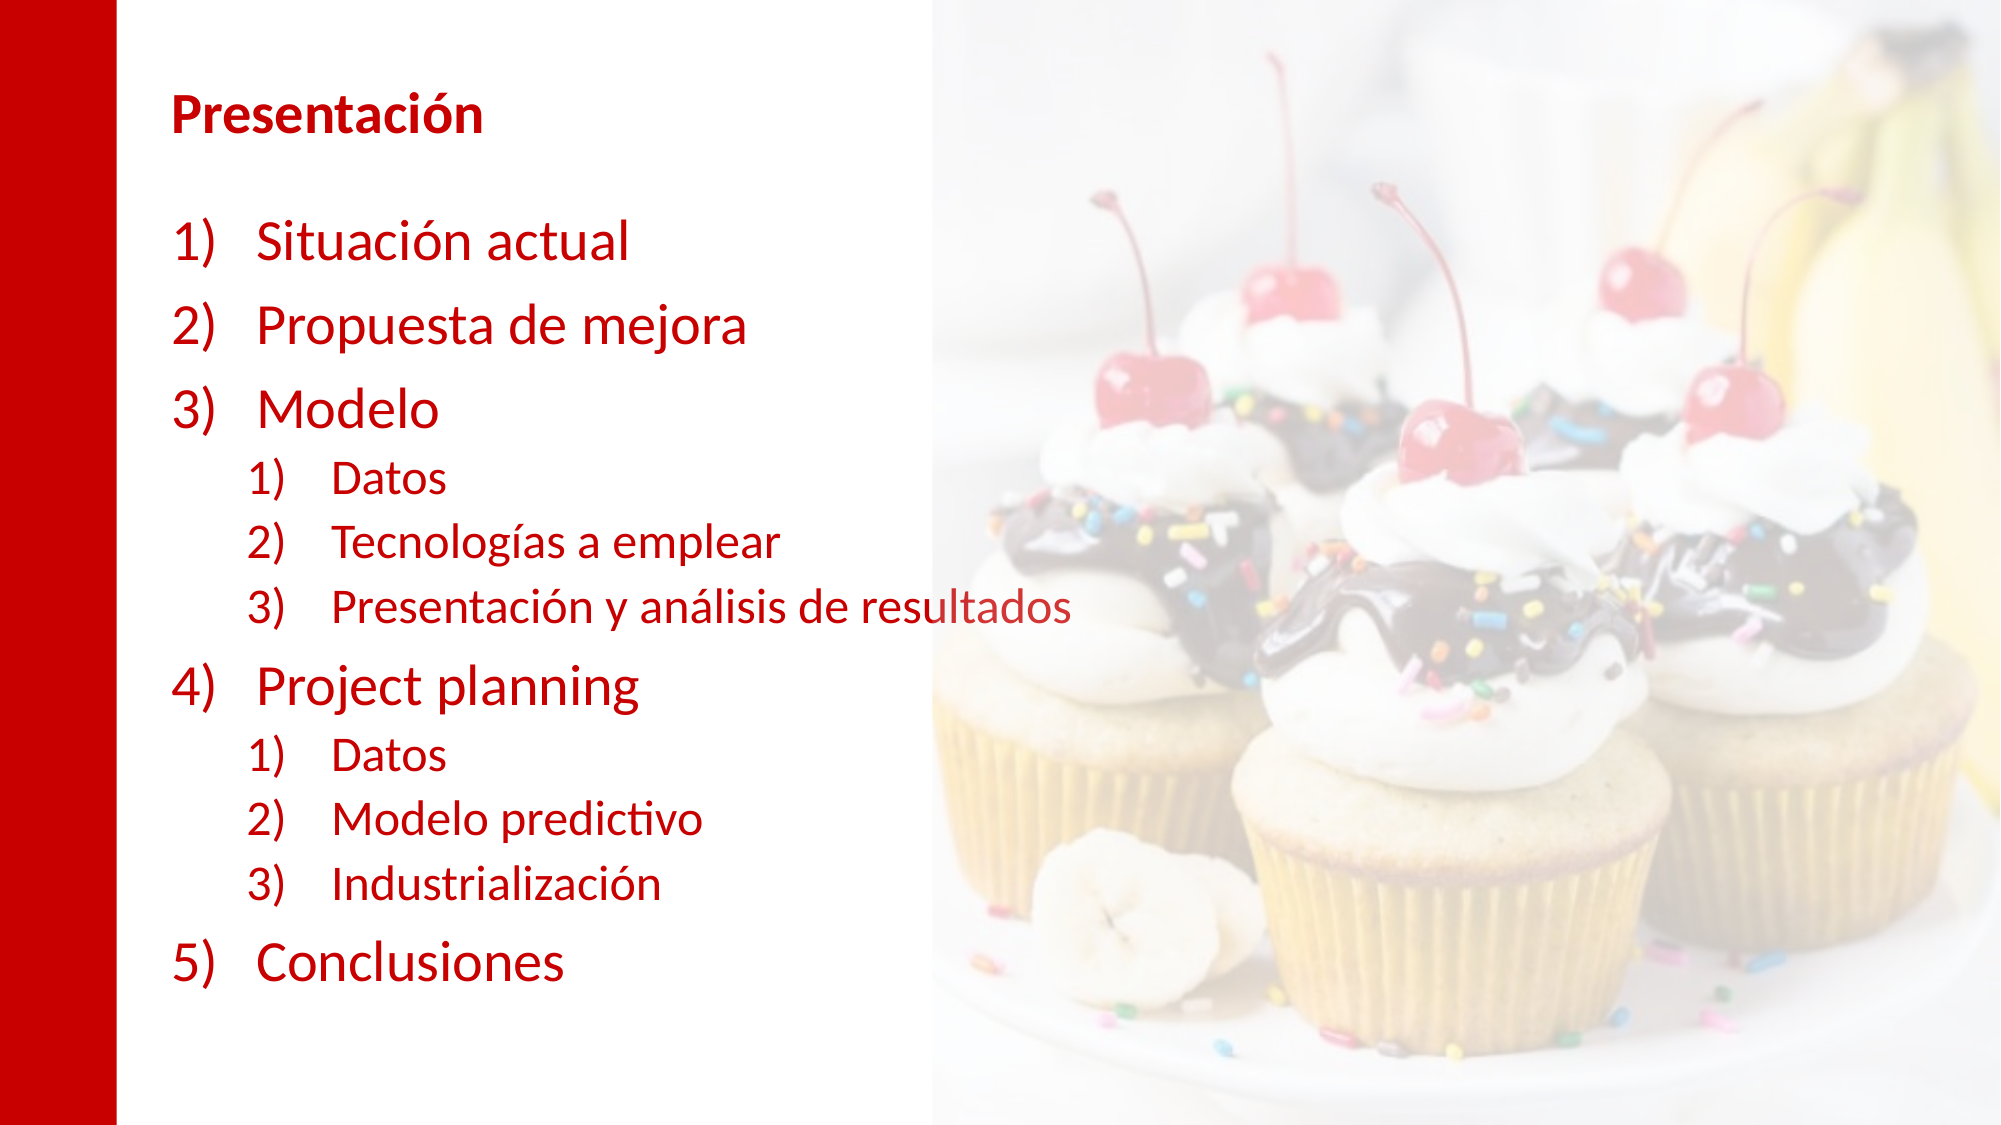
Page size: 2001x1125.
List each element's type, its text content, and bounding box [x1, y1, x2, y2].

title Presentación [156, 25, 893, 203]
text_box [931, 0, 2000, 1125]
text_box [0, 0, 118, 1125]
list Situación actual Propuesta de mejora Modelo Datos Tecnologías a emplear Presentación y análisis de resultados Project planning Datos Modelo predictivo Industrialización Conclusiones [156, 203, 931, 1056]
